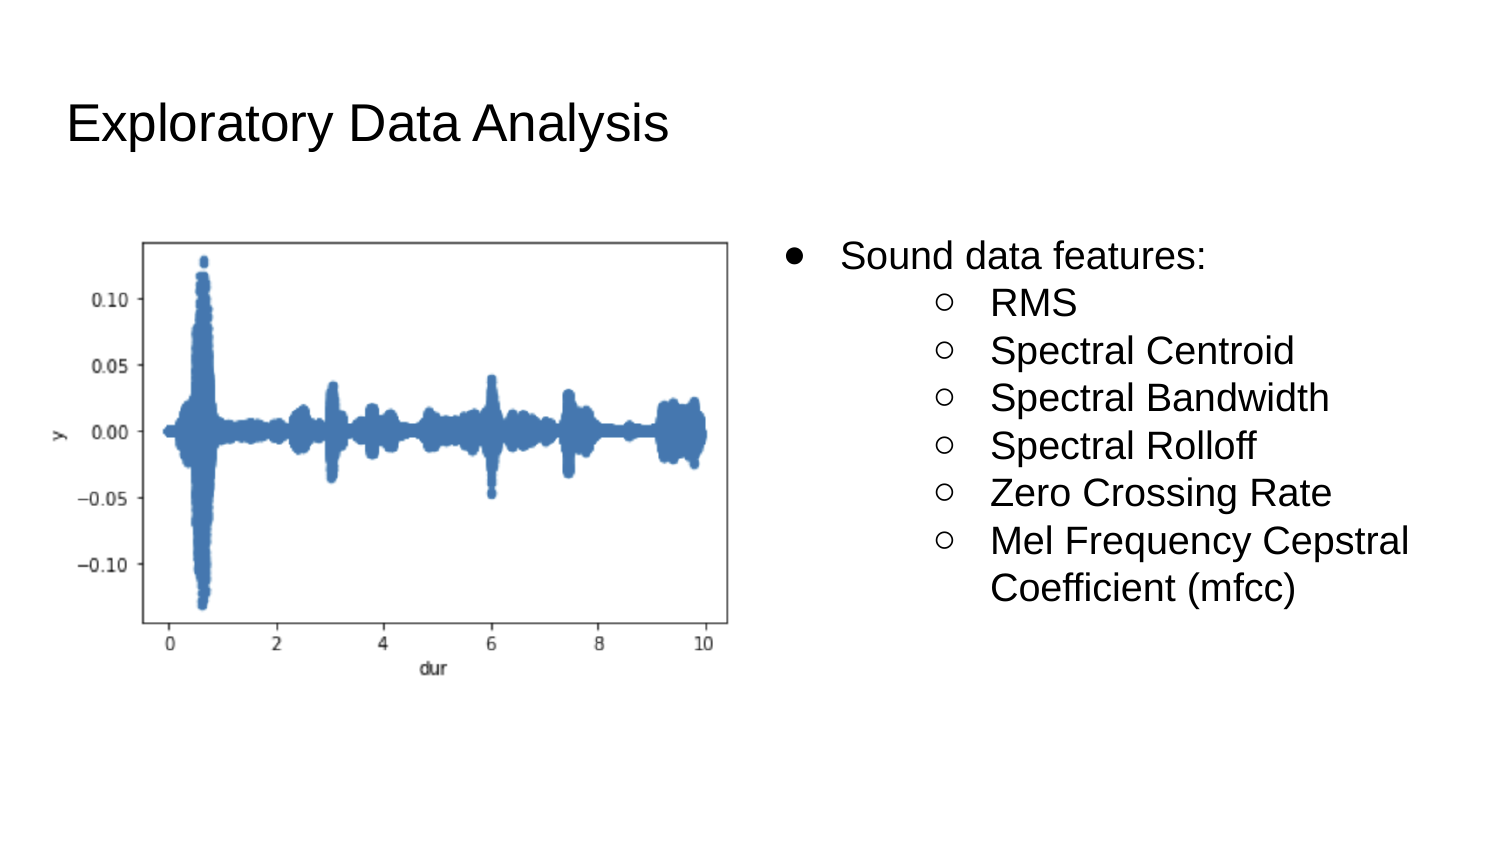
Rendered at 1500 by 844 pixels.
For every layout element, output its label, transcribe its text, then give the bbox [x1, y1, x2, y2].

title Exploratory Data Analysis [51, 72, 1449, 167]
picture [50, 239, 740, 685]
text_box Sound data features: RMS Spectral Centroid Spectral Bandwidth Spectral Rolloff Zero Crossing Rate Mel Frequency Cepstral Coefficient (mfcc) [749, 214, 1468, 625]
